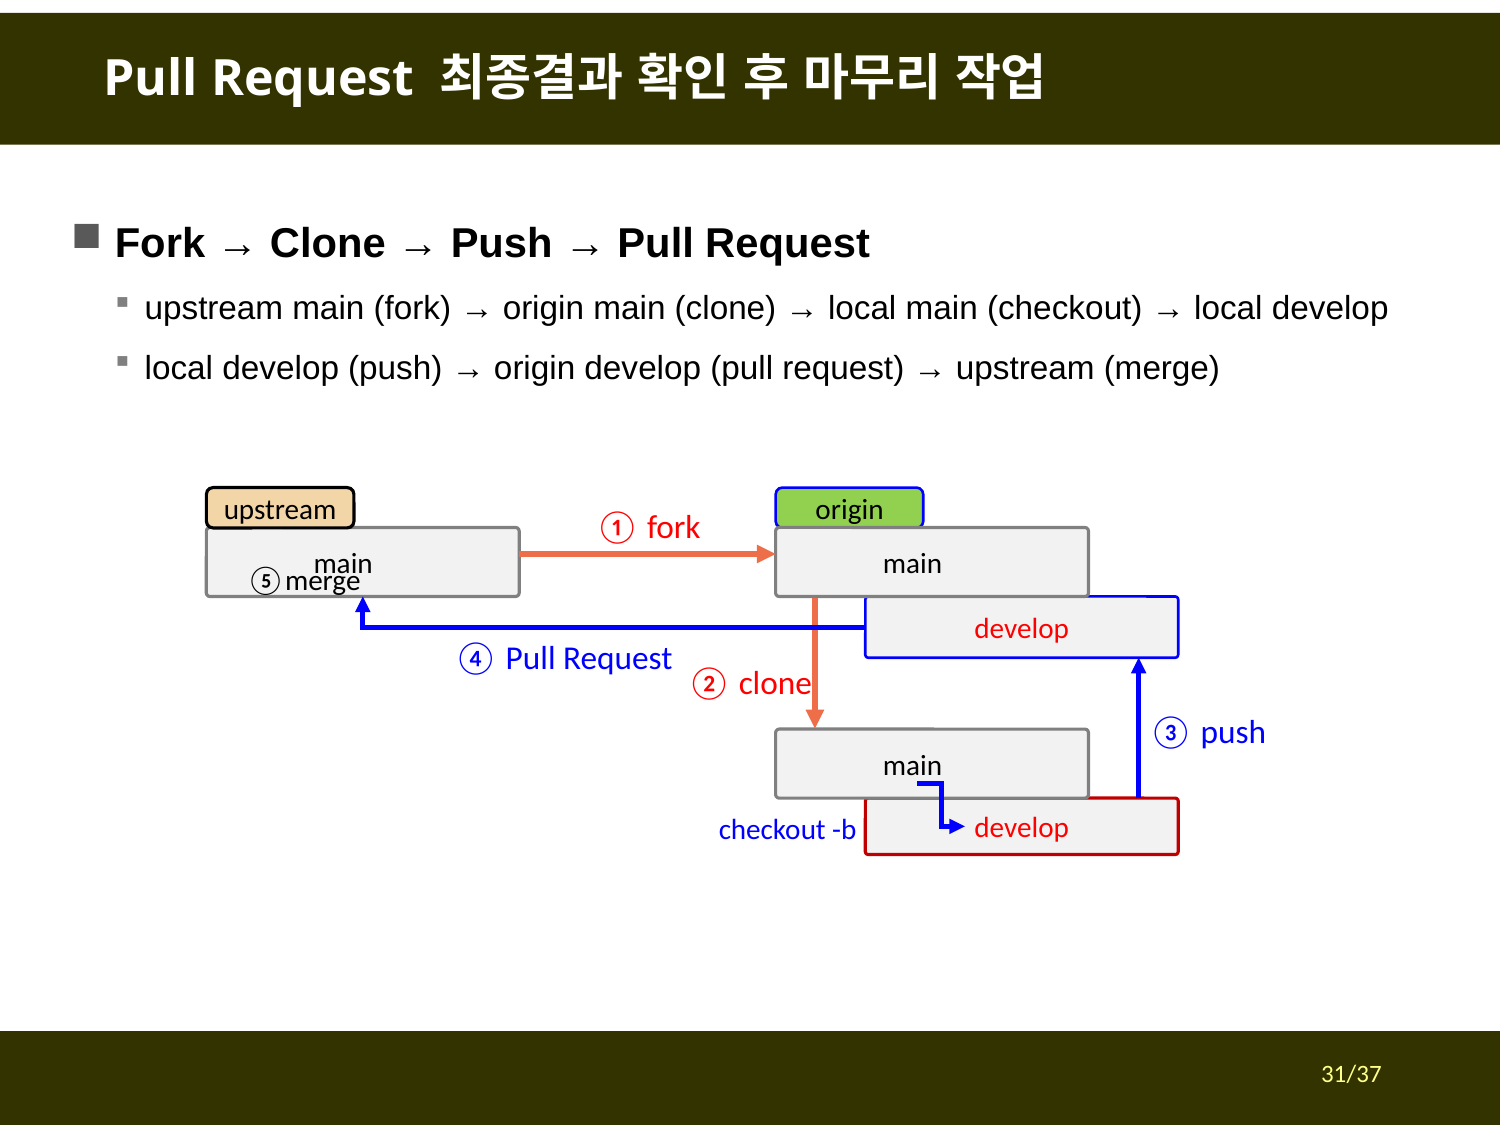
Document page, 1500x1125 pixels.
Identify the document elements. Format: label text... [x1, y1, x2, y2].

text_box main [774, 728, 1090, 800]
text_box upstream [205, 486, 356, 529]
text_box origin [774, 486, 925, 526]
text_box main [205, 526, 521, 598]
text_box Fork → Clone → Push → Pull Request upstream main (fork) → origin main (clone) → local main (checkout) → local develop local develop (push) → origin develop (pull request) → upstream (merge) [56, 183, 1500, 821]
text_box ② clone [672, 654, 814, 709]
text_box ④ Pull Request [439, 629, 688, 684]
text_box ② clone [815, 654, 827, 709]
title Pull Request 최종결과 확인 후 마무리 작업 [88, 31, 1441, 126]
text_box main [774, 526, 1090, 598]
text_box ⑤merge [231, 553, 376, 604]
slide_number 31/37 [1059, 1042, 1397, 1103]
text_box checkout -b [703, 802, 872, 853]
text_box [917, 783, 965, 827]
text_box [362, 596, 866, 628]
text_box develop [864, 797, 1180, 856]
text_box develop [864, 595, 1180, 659]
text_box ③ push [1141, 702, 1281, 758]
text_box ① fork [580, 497, 716, 552]
